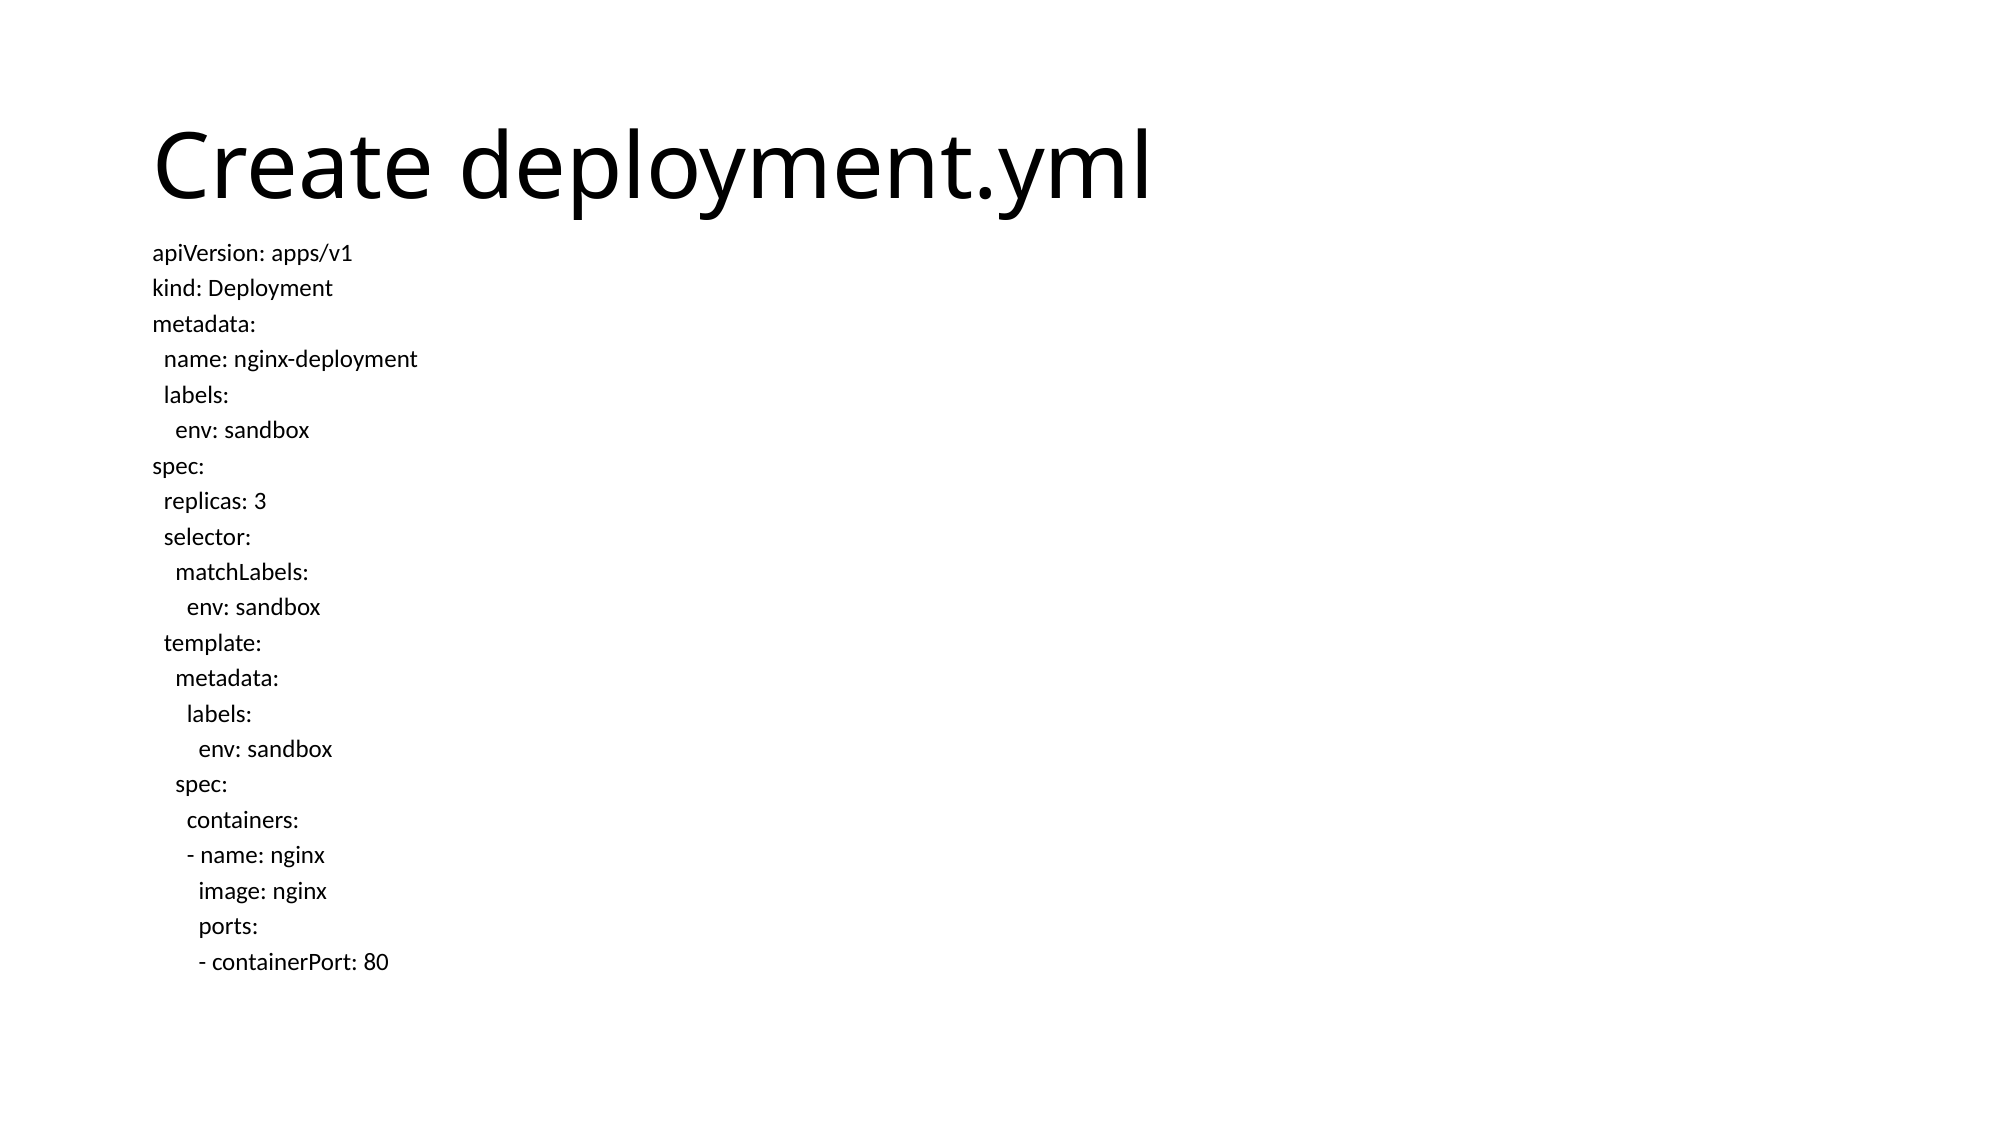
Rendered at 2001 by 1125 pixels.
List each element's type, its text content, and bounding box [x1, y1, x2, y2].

title Create deployment.yml [137, 59, 1863, 244]
list apiVersion: apps/v1 kind: Deployment metadata: name: nginx-deployment labels: env: sandbox spec: replicas: 3 selector: matchLabels: env: sandbox template: metadata: labels: env: sandbox spec: containers: - name: nginx image: nginx ports: - containerPort: 80 [137, 244, 1863, 1014]
